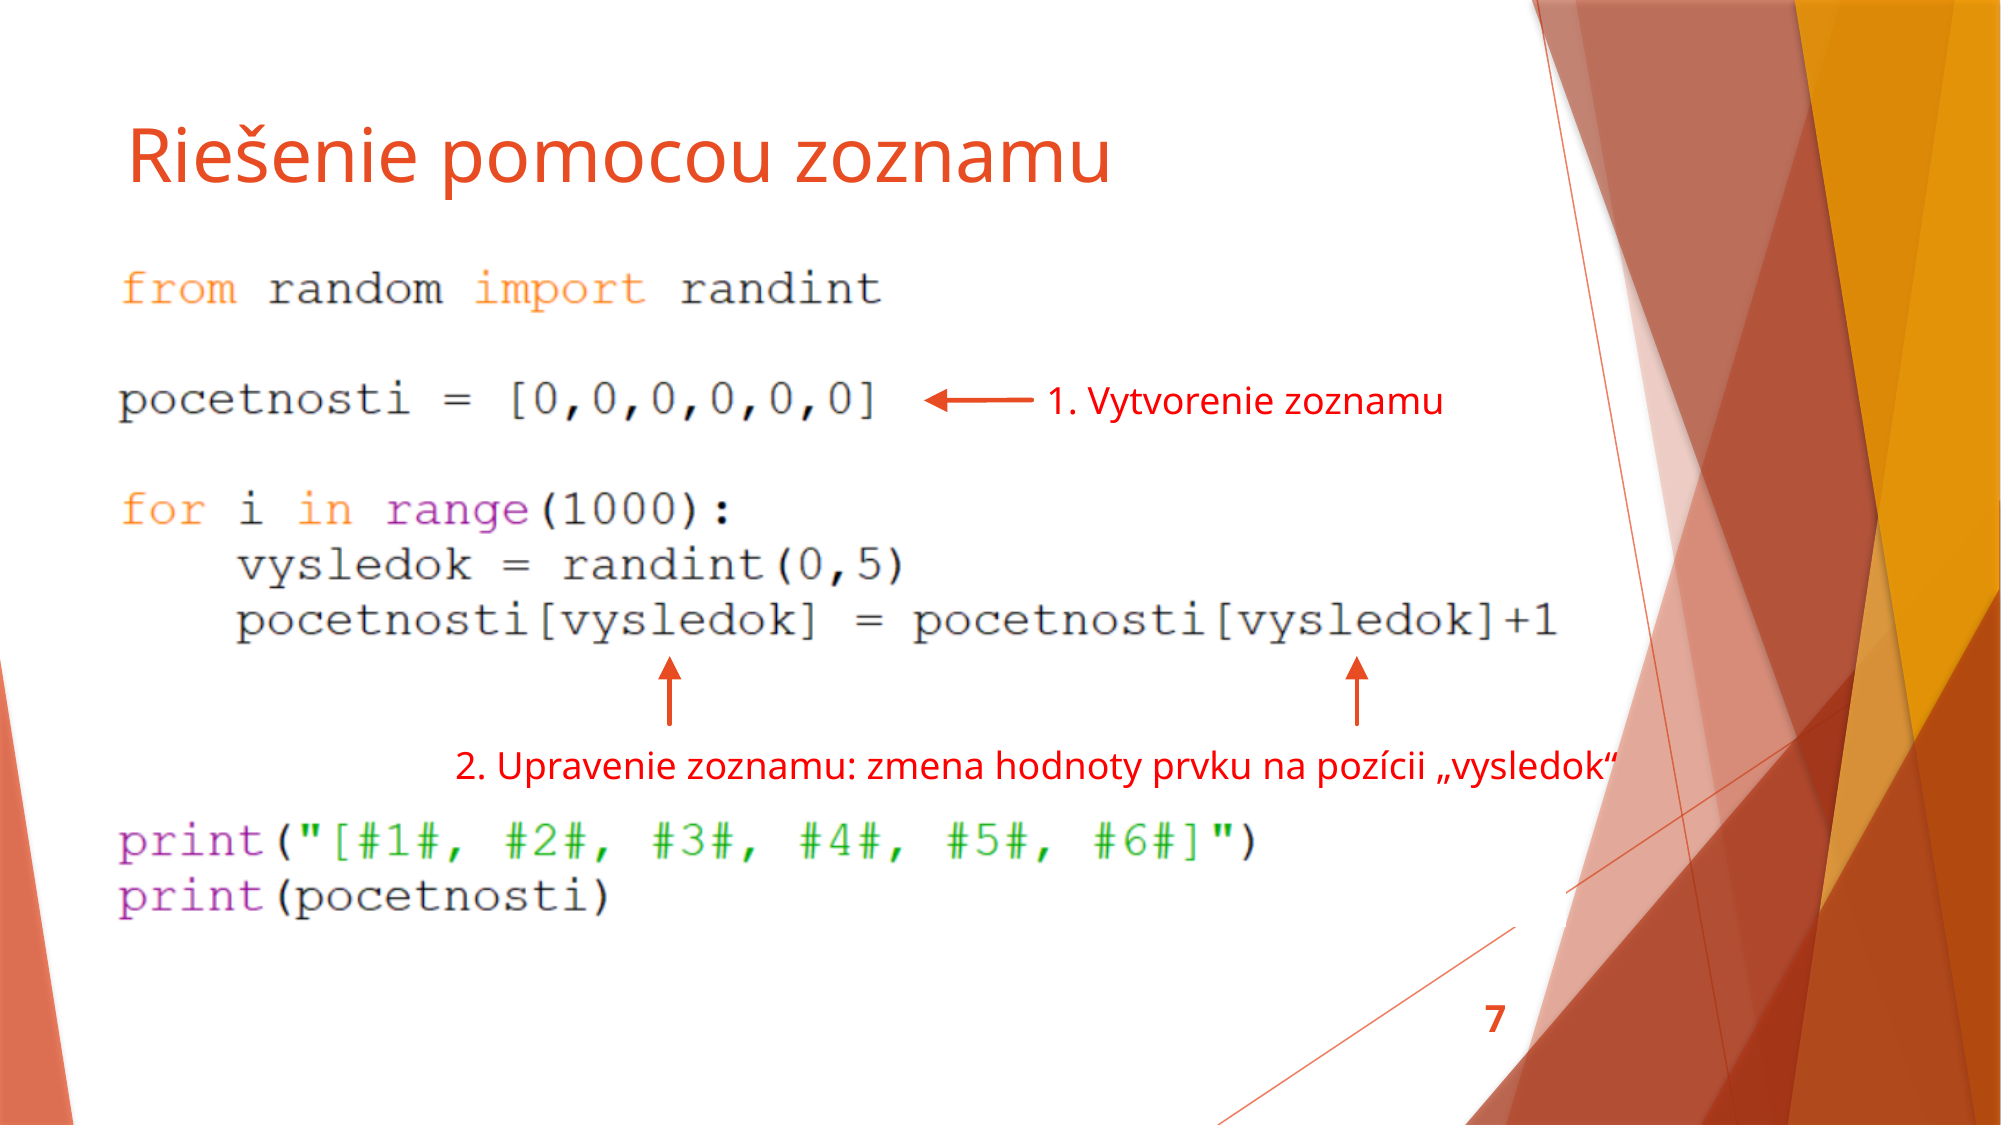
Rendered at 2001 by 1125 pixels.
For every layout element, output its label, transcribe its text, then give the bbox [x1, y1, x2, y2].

picture [110, 266, 1566, 928]
slide_number 7 [1409, 991, 1522, 1051]
text_box 2. Upravenie zoznamu: zmena hodnoty prvku na pozícii „vysledok“ [1570, 734, 1634, 795]
title Riešenie pomocou zoznamu [111, 99, 1522, 265]
